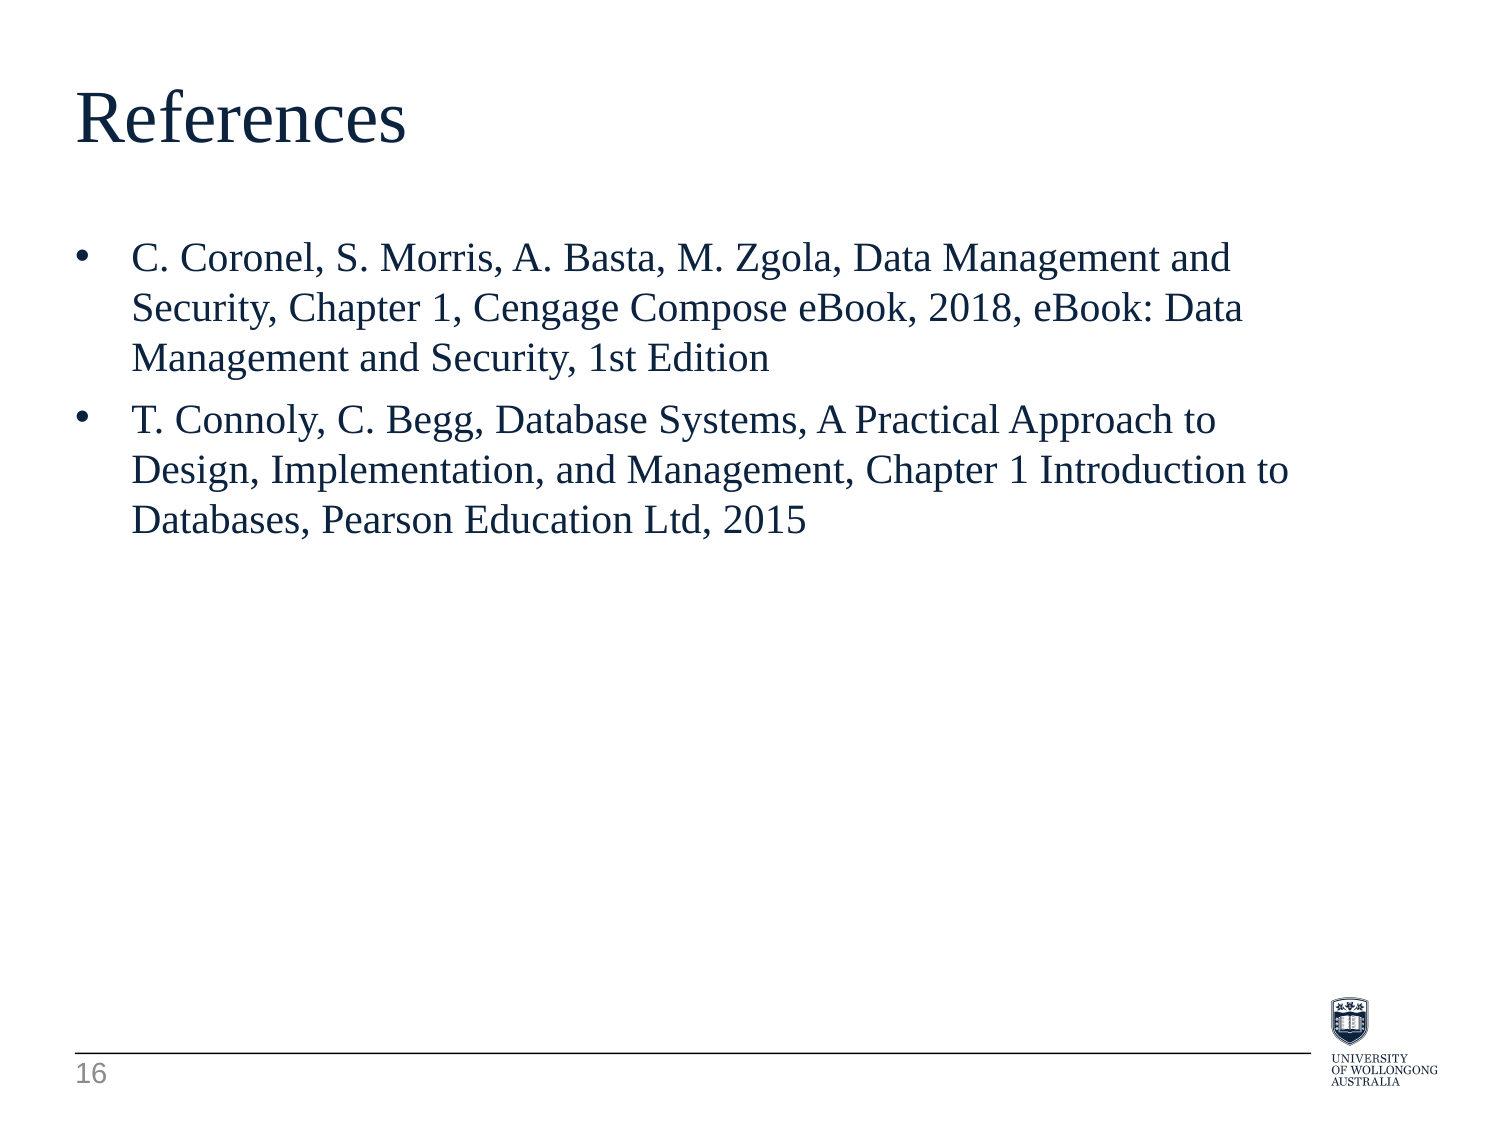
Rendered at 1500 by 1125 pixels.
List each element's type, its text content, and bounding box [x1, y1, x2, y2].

text_box C. Coronel, S. Morris, A. Basta, M. Zgola, Data Management and Security, Chapter 1, Cengage Compose eBook, 2018, eBook: Data Management and Security, 1st Edition T. Connoly, C. Begg, Database Systems, A Practical Approach to Design, Implementation, and Management, Chapter 1 Introduction to Databases, Pearson Education Ltd, 2015 [74, 229, 1367, 303]
text_box [74, 1059, 135, 1091]
text_box References [74, 67, 1269, 206]
